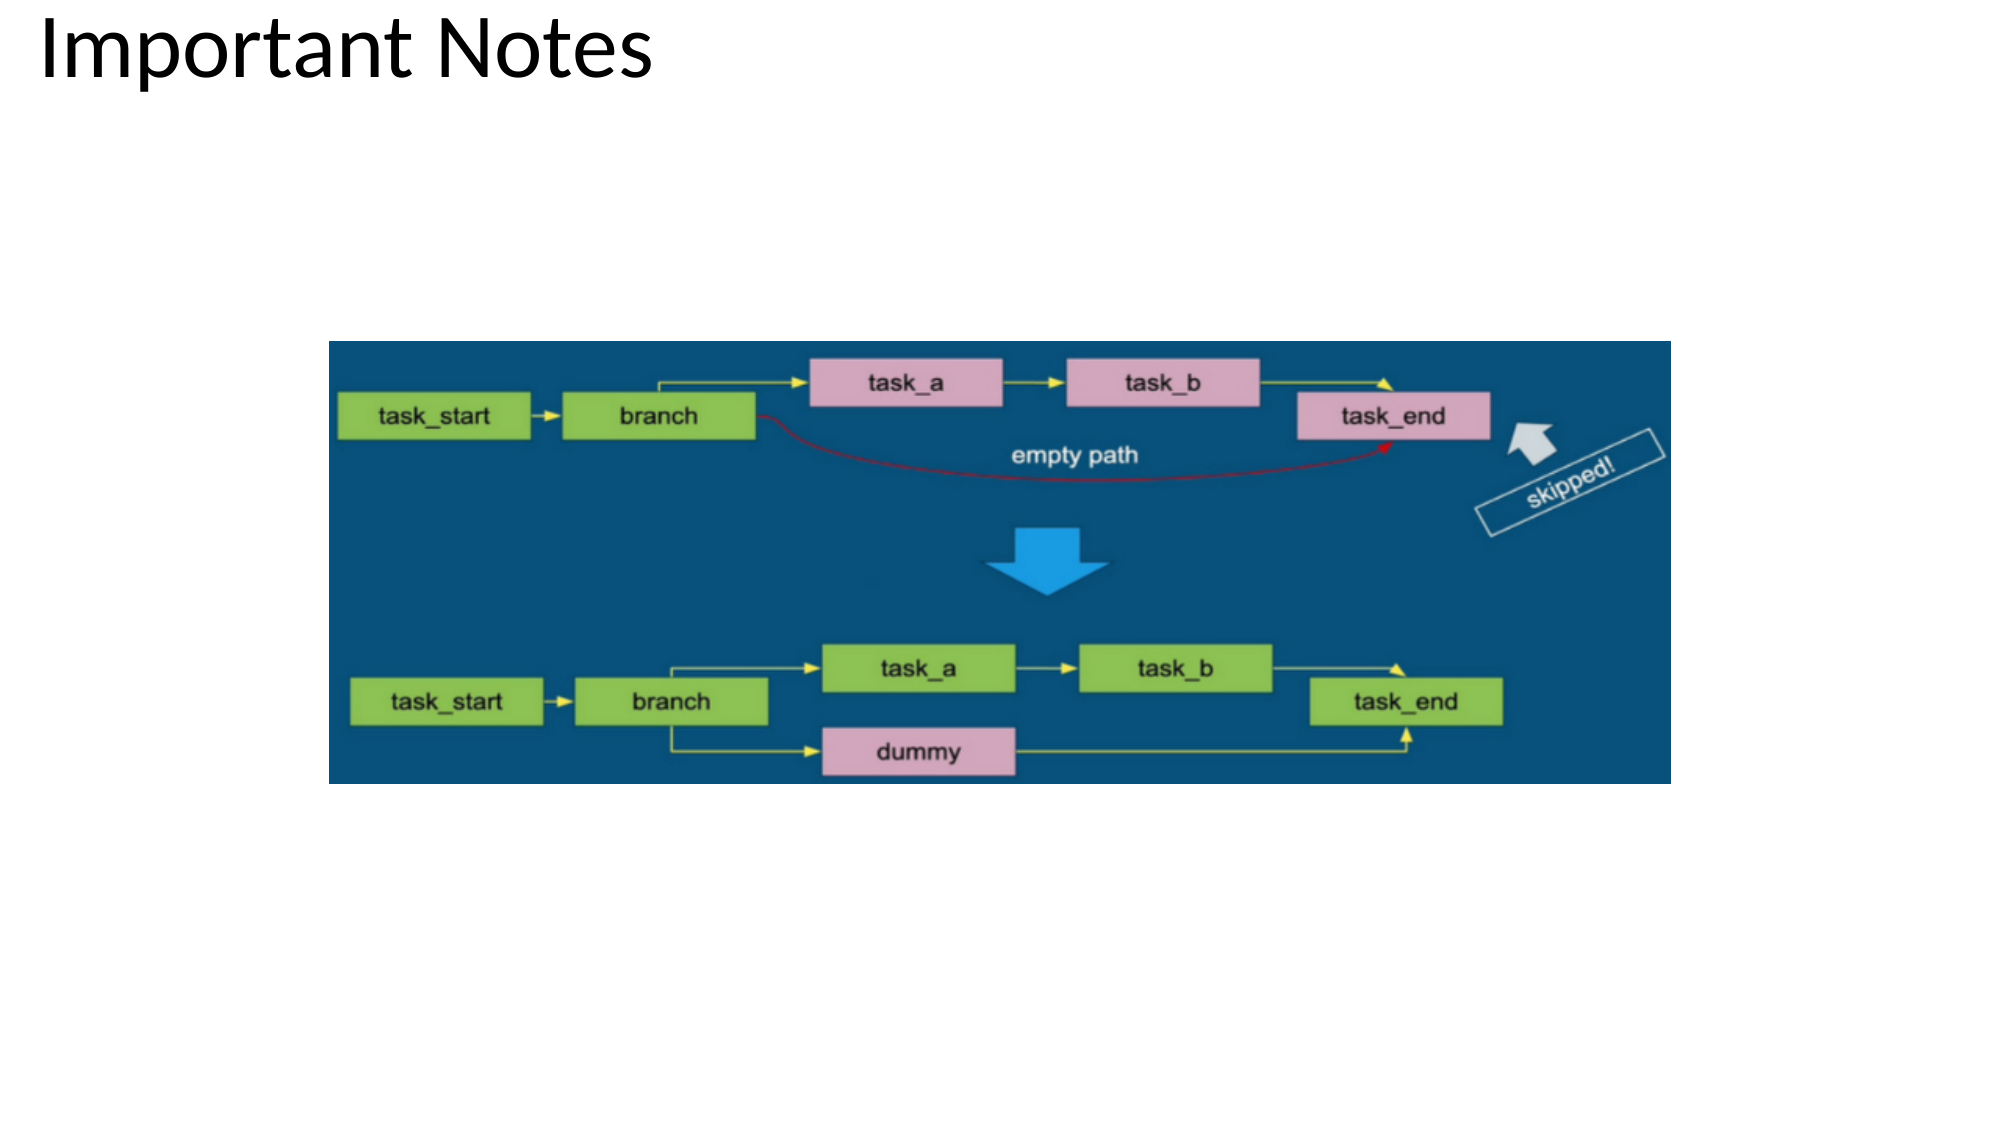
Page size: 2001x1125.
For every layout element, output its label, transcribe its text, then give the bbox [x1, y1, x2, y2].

picture [328, 341, 1671, 784]
title Important Notes [23, 0, 1979, 96]
